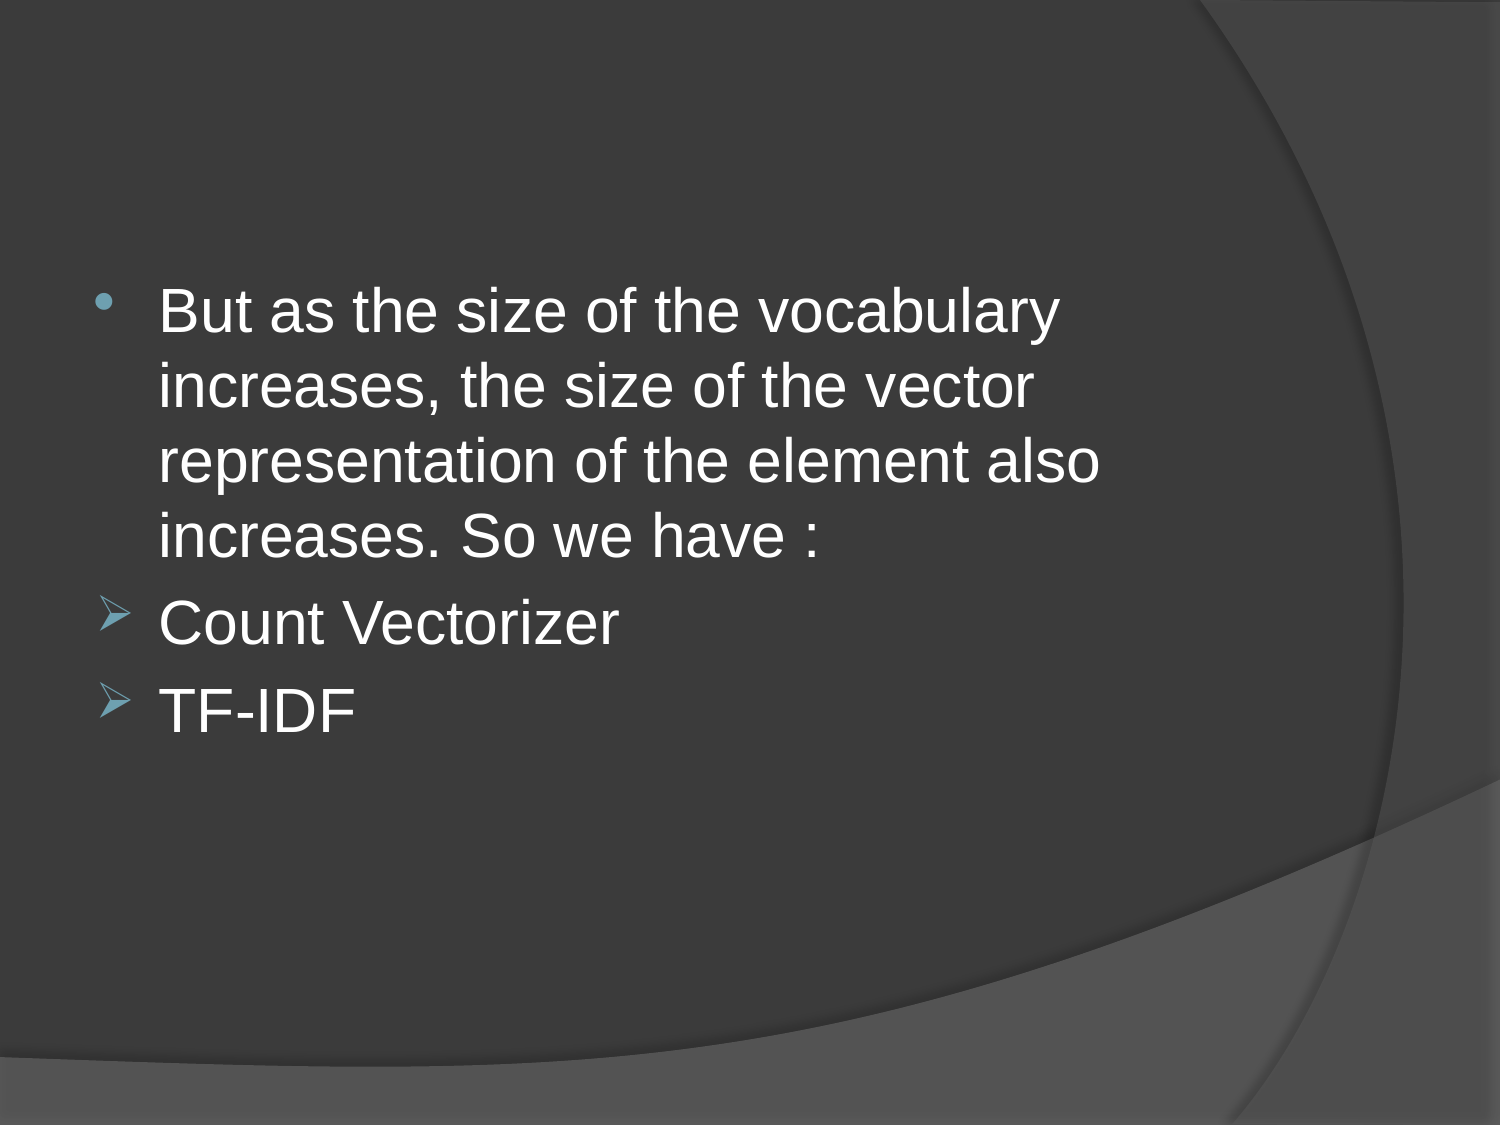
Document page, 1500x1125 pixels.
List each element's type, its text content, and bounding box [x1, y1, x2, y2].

list But as the size of the vocabulary increases, the size of the vector representation of the element also increases. So we have : Count Vectorizer TF-IDF [75, 262, 1300, 811]
